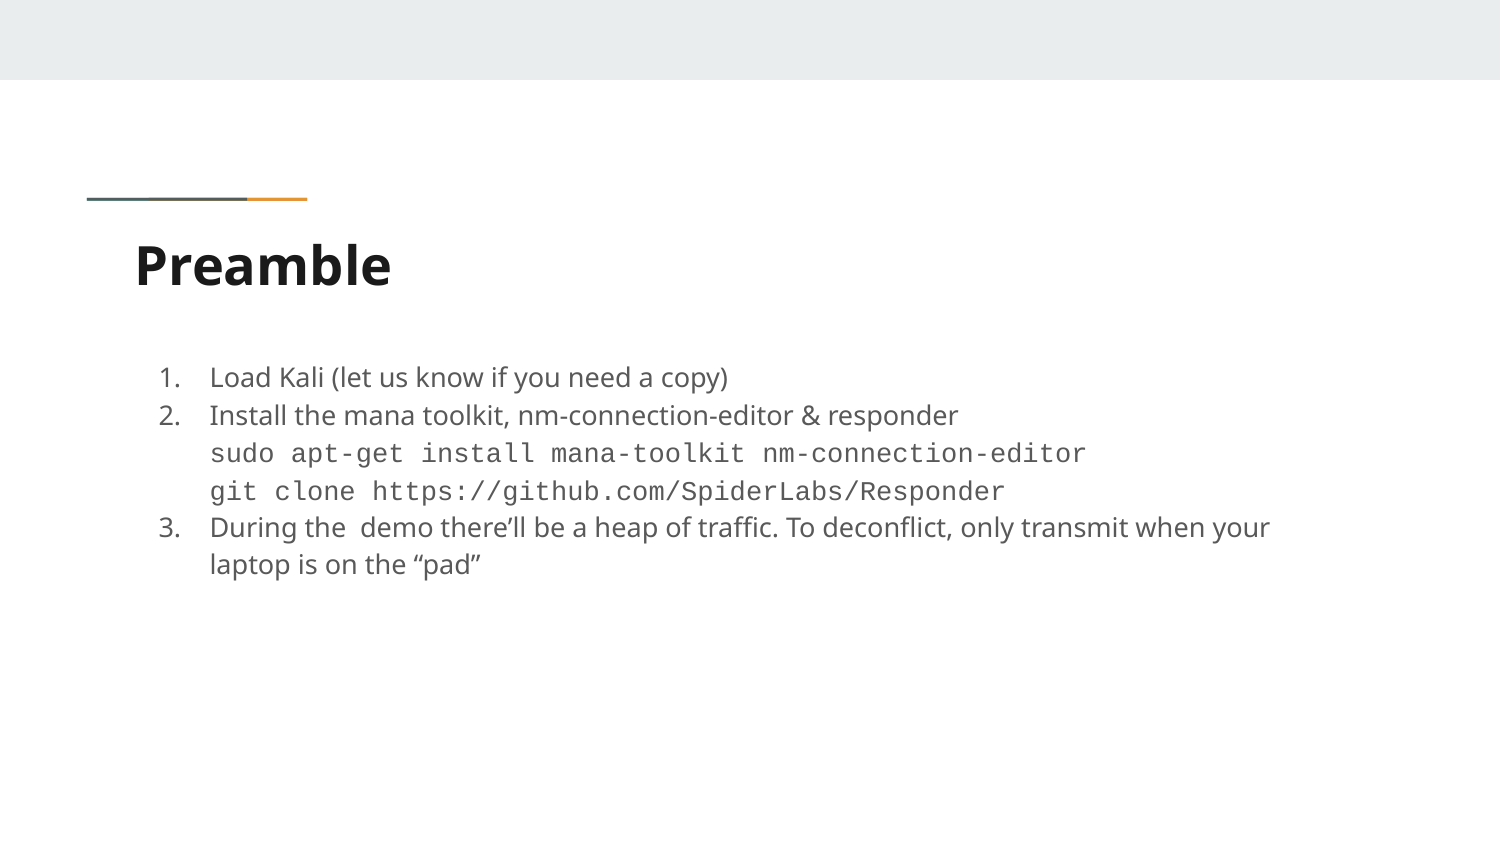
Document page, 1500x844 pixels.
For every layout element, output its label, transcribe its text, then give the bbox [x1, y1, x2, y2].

list Load Kali (let us know if you need a copy) Install the mana toolkit, nm-connection-editor & responder sudo apt-get install mana-toolkit nm-connection-editor git clone https://github.com/SpiderLabs/Responder During the demo there’ll be a heap of traffic. To deconflict, only transmit when your laptop is on the “pad” [119, 341, 1299, 712]
title Preamble [119, 216, 1381, 305]
